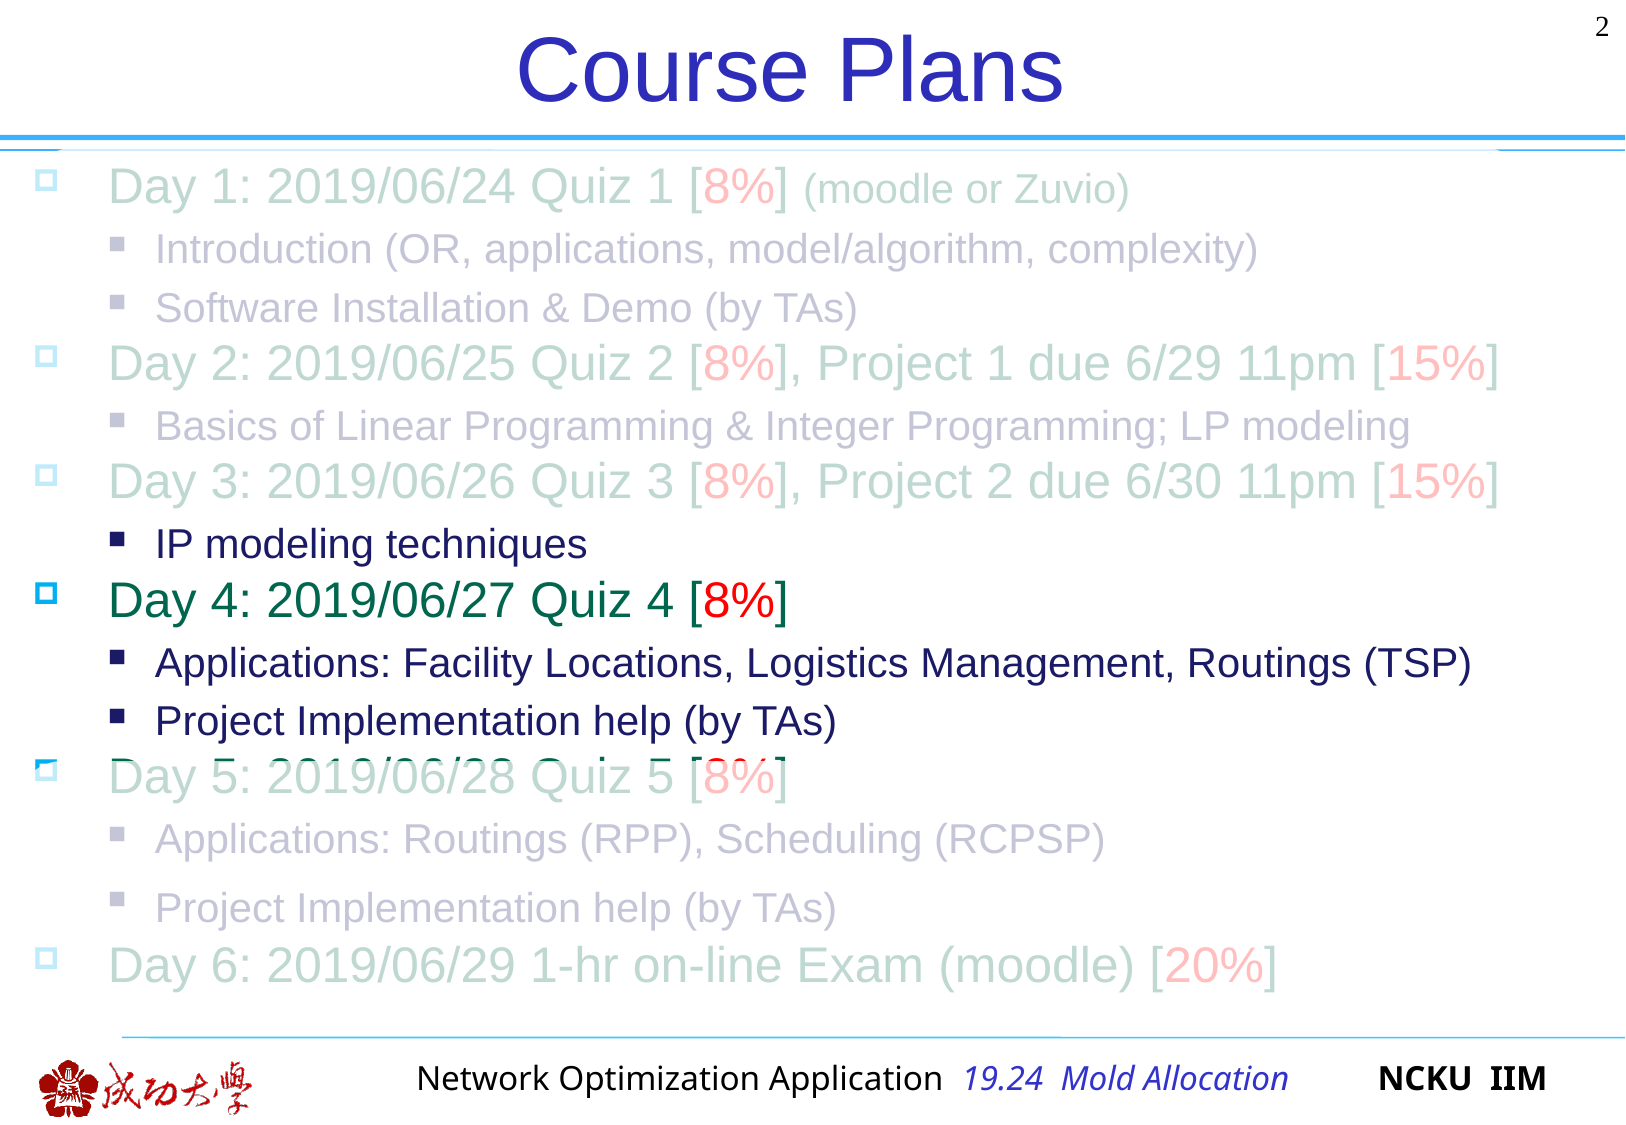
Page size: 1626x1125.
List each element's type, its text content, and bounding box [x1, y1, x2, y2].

slide_number 2 [1489, 0, 1625, 75]
text_box [17, 761, 1566, 1025]
list Day 1: 2019/06/24 Quiz 1 [8%] (moodle or Zuvio) Introduction (OR, applications, model/algorithm, complexity) Software Installation & Demo (by TAs) Day 2: 2019/06/25 Quiz 2 [8%], Project 1 due 6/29 11pm [15%] Basics of Linear Programming & Integer Programming; LP modeling Day 3: 2019/06/26 Quiz 3 [8%], Project 2 due 6/30 11pm [15%] IP modeling techniques Day 4: 2019/06/27 Quiz 4 [8%] Applications: Facility Locations, Logistics Management, Routings (TSP) Project Implementation help (by TAs) Day 5: 2019/06/28 Quiz 5 [8%] Applications: Routings (RPP), Scheduling (RCPSP) Project Implementation help (by TAs) Day 6: 2019/06/29 1-hr on-line Exam (moodle) [20%] [17, 146, 1608, 1025]
picture [35, 1058, 254, 1118]
text_box [17, 146, 1540, 524]
title Course Plans [42, 0, 1540, 131]
